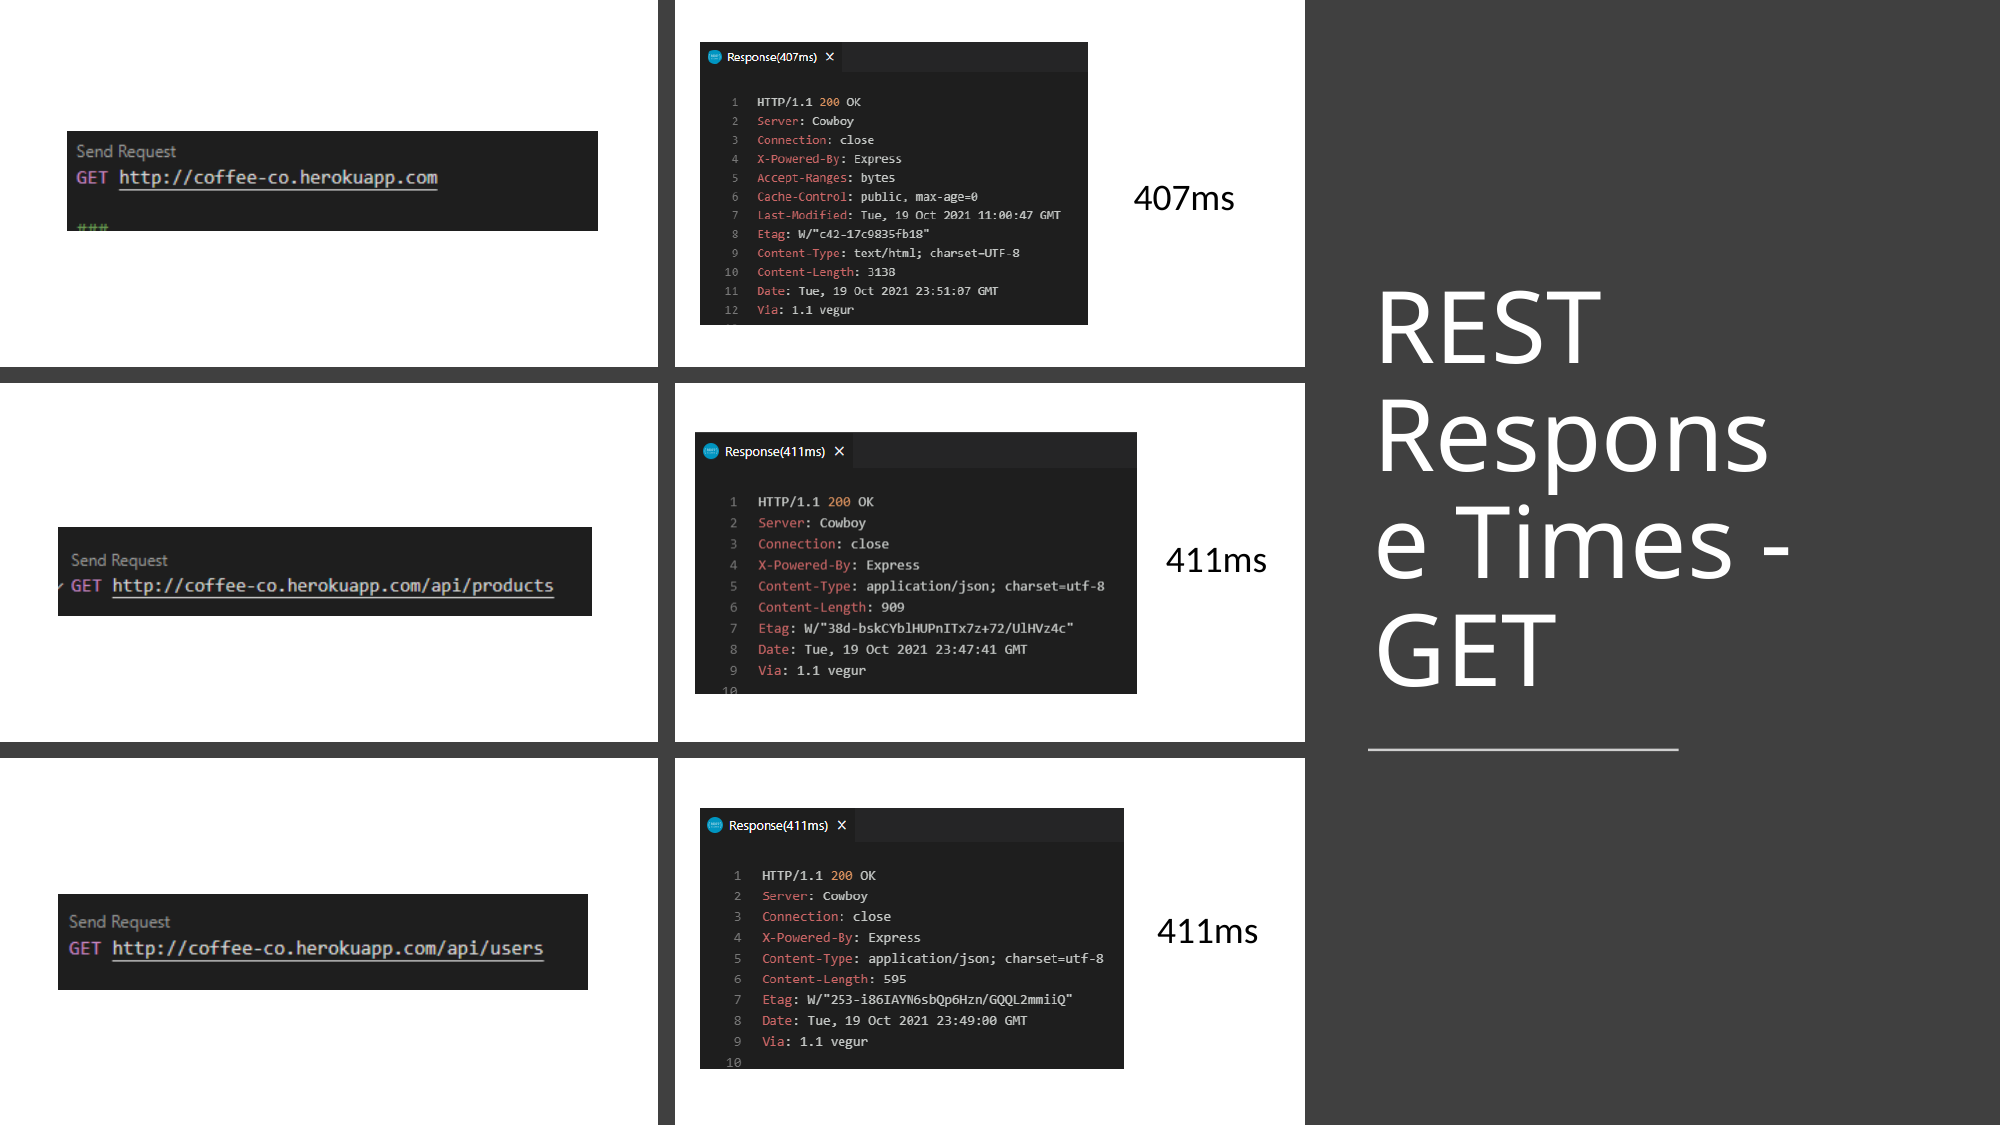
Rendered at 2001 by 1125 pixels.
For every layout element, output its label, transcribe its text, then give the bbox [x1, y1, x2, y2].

text_box 407ms [1118, 165, 1273, 226]
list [58, 527, 592, 616]
text_box 411ms [1142, 898, 1297, 959]
picture [700, 42, 1088, 325]
title REST Response Times - GET [1358, 165, 1825, 716]
picture [694, 432, 1137, 694]
picture [58, 894, 588, 990]
picture [700, 808, 1124, 1069]
text_box [1304, 0, 2000, 1125]
picture [67, 131, 598, 231]
text_box 411ms [1150, 527, 1305, 587]
